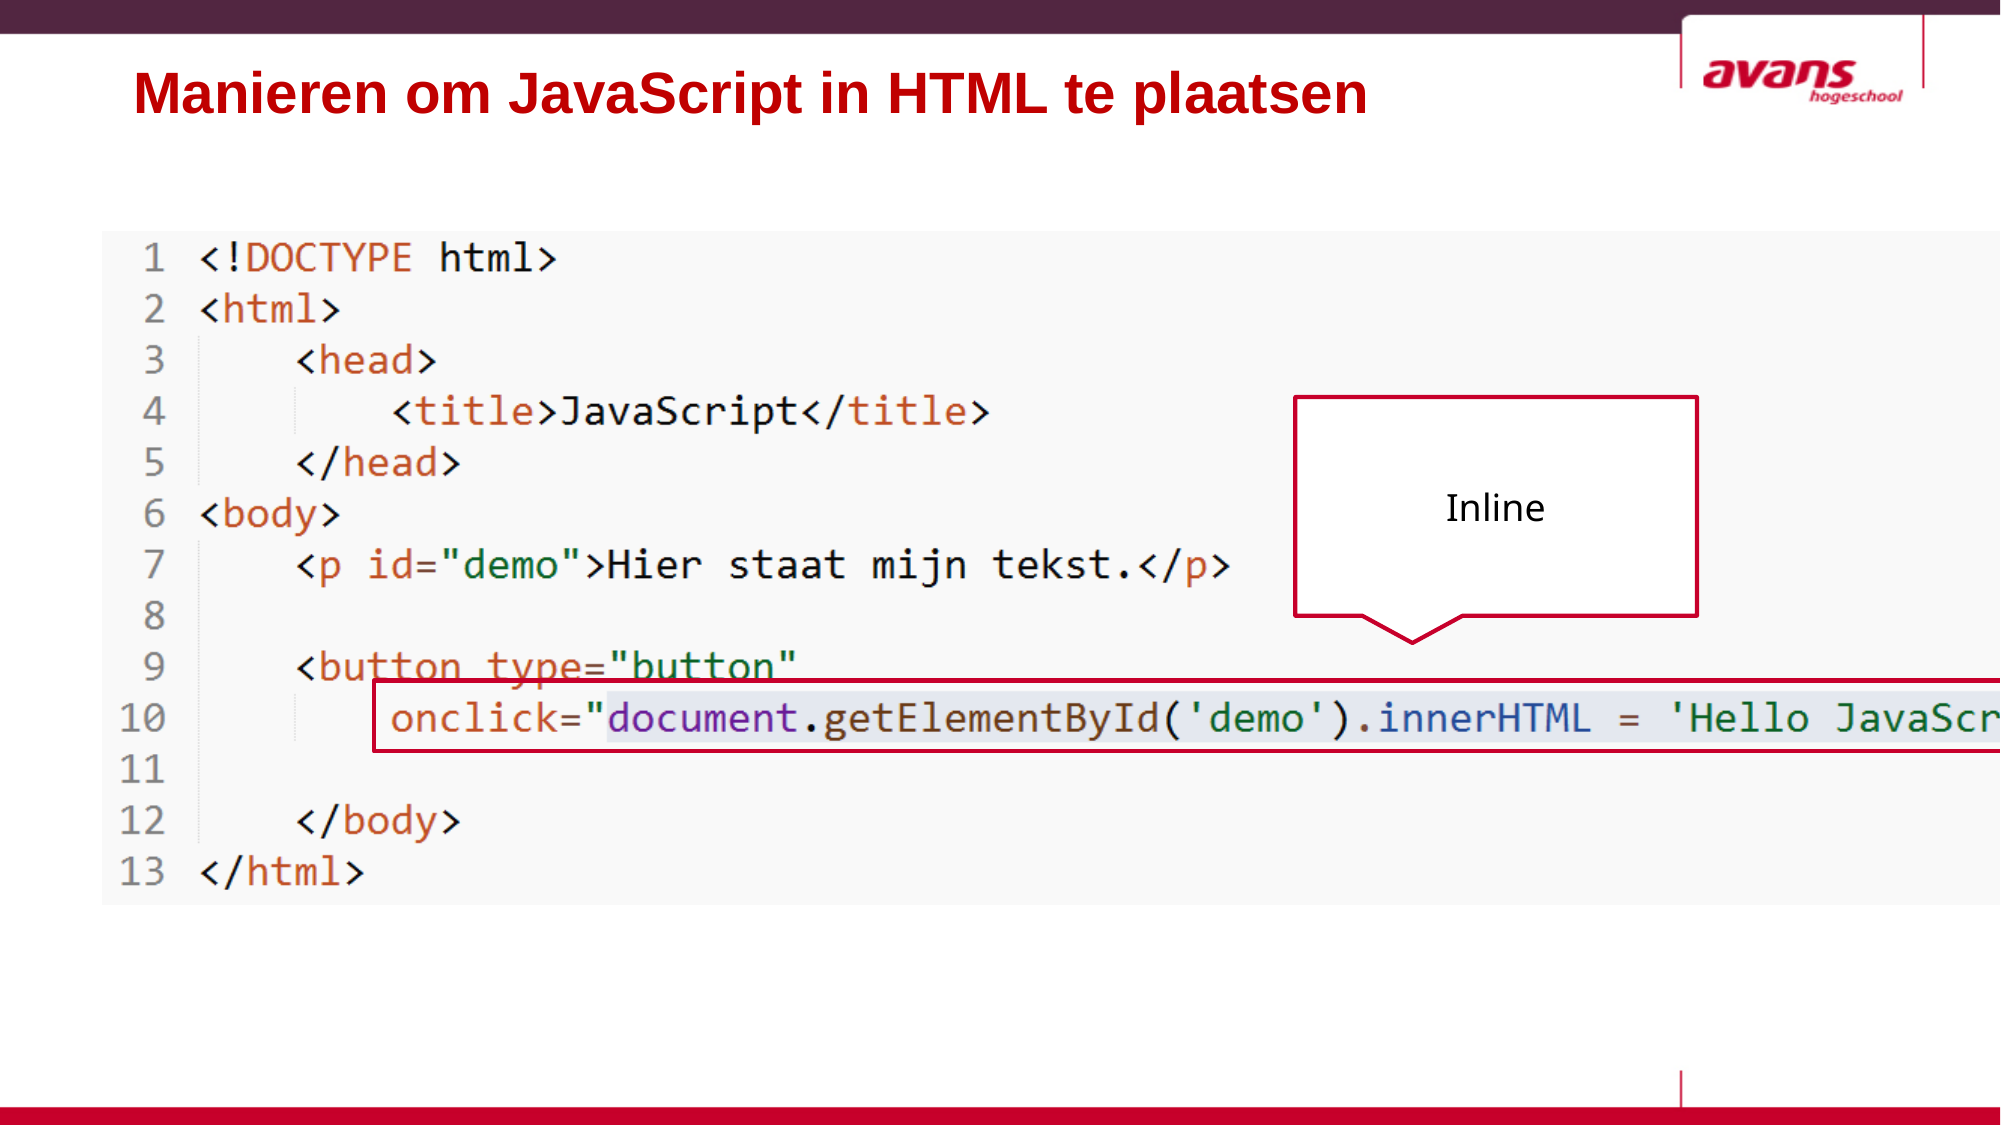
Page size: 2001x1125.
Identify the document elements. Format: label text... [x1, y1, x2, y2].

title Manieren om JavaScript in HTML te plaatsen [117, 46, 1654, 225]
picture [0, 0, 2001, 1125]
